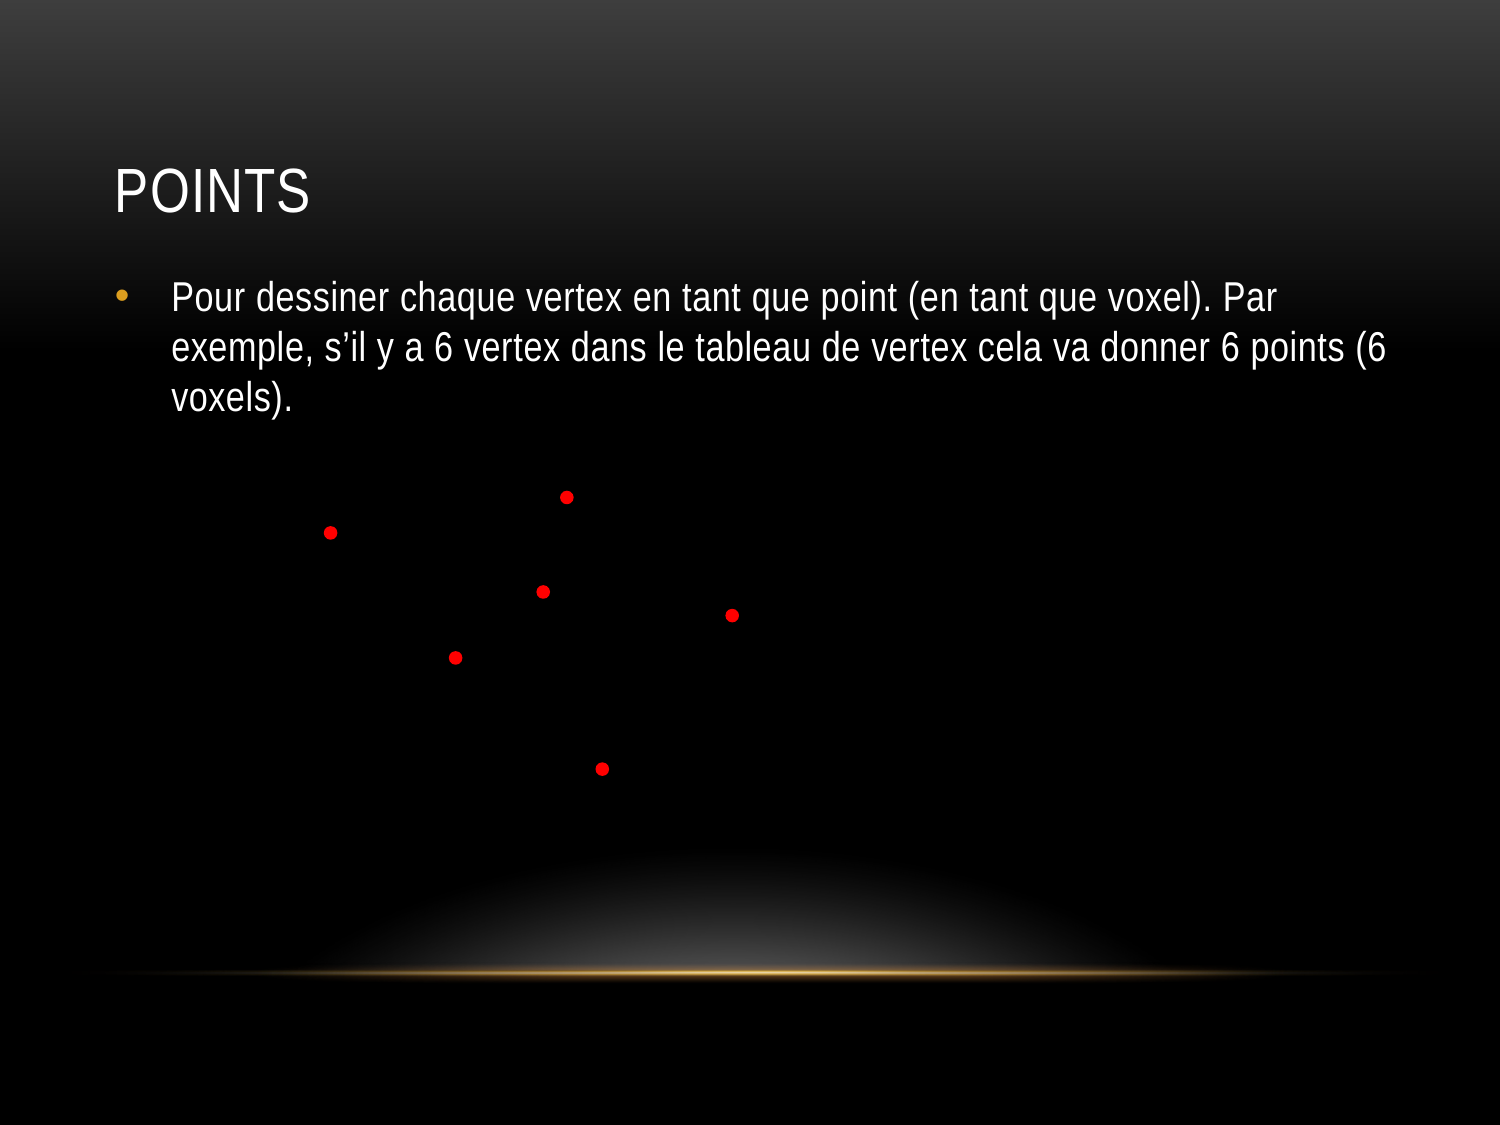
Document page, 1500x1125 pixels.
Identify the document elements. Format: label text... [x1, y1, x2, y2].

title POINTS [99, 45, 1400, 233]
text_box [595, 762, 610, 776]
text_box [725, 608, 739, 623]
text_box [448, 651, 463, 665]
picture [0, 0, 1500, 1125]
text_box [560, 490, 574, 505]
list Pour dessiner chaque vertex en tant que point (en tant que voxel). Par exemple, s’il y a 6 vertex dans le tableau de vertex cela va donner 6 points (6 voxels). [99, 262, 1447, 938]
text_box [323, 526, 338, 540]
text_box [536, 585, 551, 599]
